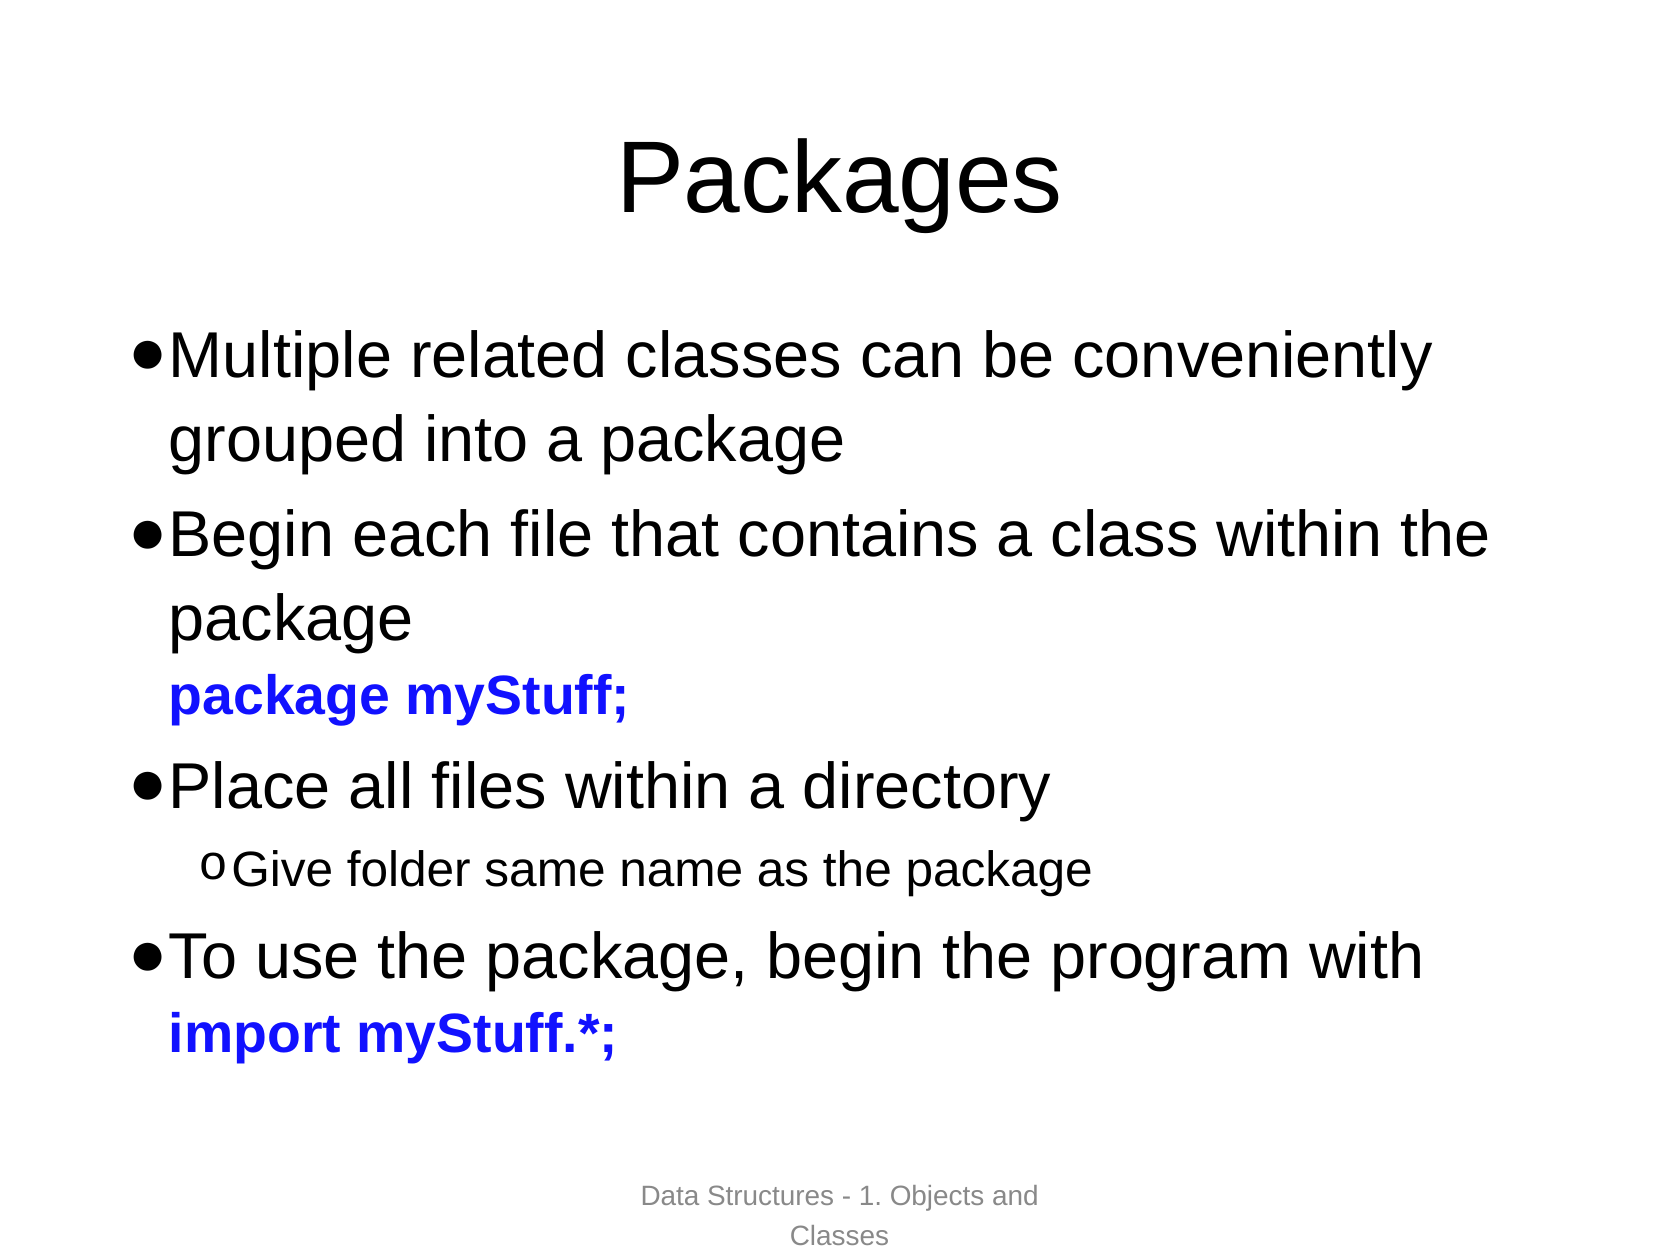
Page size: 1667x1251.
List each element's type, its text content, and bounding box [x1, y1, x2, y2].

title Packages [100, 58, 1579, 263]
text_box Multiple related classes can be conveniently grouped into a package Begin each file that contains a class within the package package myStuff; Place all files within a directory Give folder same name as the package To use the package, begin the program with import myStuff.*; [100, 300, 1579, 1121]
text_box Data Structures - 1. Objects and Classes [586, 1166, 1093, 1250]
